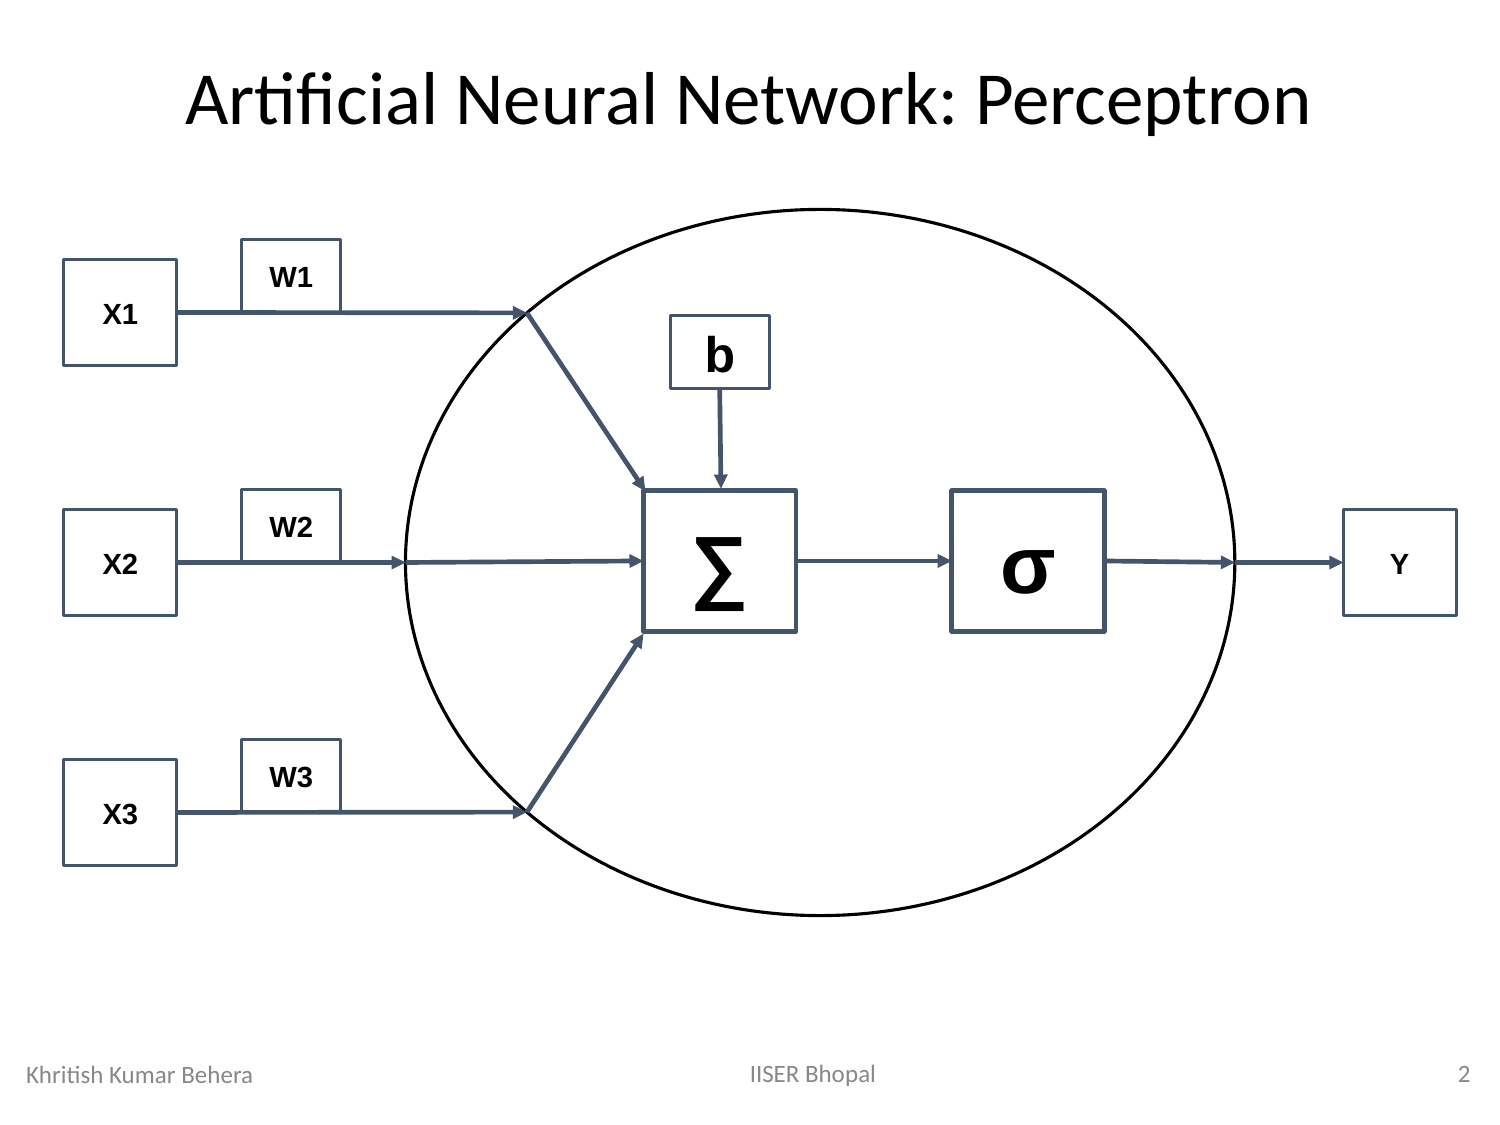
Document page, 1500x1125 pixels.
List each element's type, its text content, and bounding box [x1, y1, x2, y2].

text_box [526, 312, 646, 492]
text_box Khritish Kumar Behera [11, 1043, 518, 1104]
text_box [405, 568, 1235, 916]
footer IISER Bhopal [559, 1042, 1067, 1103]
slide_number ‹#› [1148, 1042, 1486, 1103]
text_box ∑ [643, 490, 796, 632]
text_box [529, 209, 1235, 560]
text_box X3 [63, 759, 177, 866]
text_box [526, 633, 644, 813]
text_box [1105, 564, 1220, 570]
text_box W2 [241, 489, 341, 561]
text_box X2 [63, 509, 177, 616]
text_box [1222, 563, 1235, 570]
text_box σ [951, 490, 1105, 632]
text_box Artificial Neural Network: Perceptron [10, 41, 1488, 147]
text_box X1 [63, 259, 177, 366]
text_box W3 [241, 739, 341, 810]
text_box [405, 563, 643, 570]
text_box Y [1343, 509, 1457, 616]
text_box b [670, 315, 770, 389]
text_box W1 [241, 239, 341, 310]
text_box [405, 322, 643, 560]
